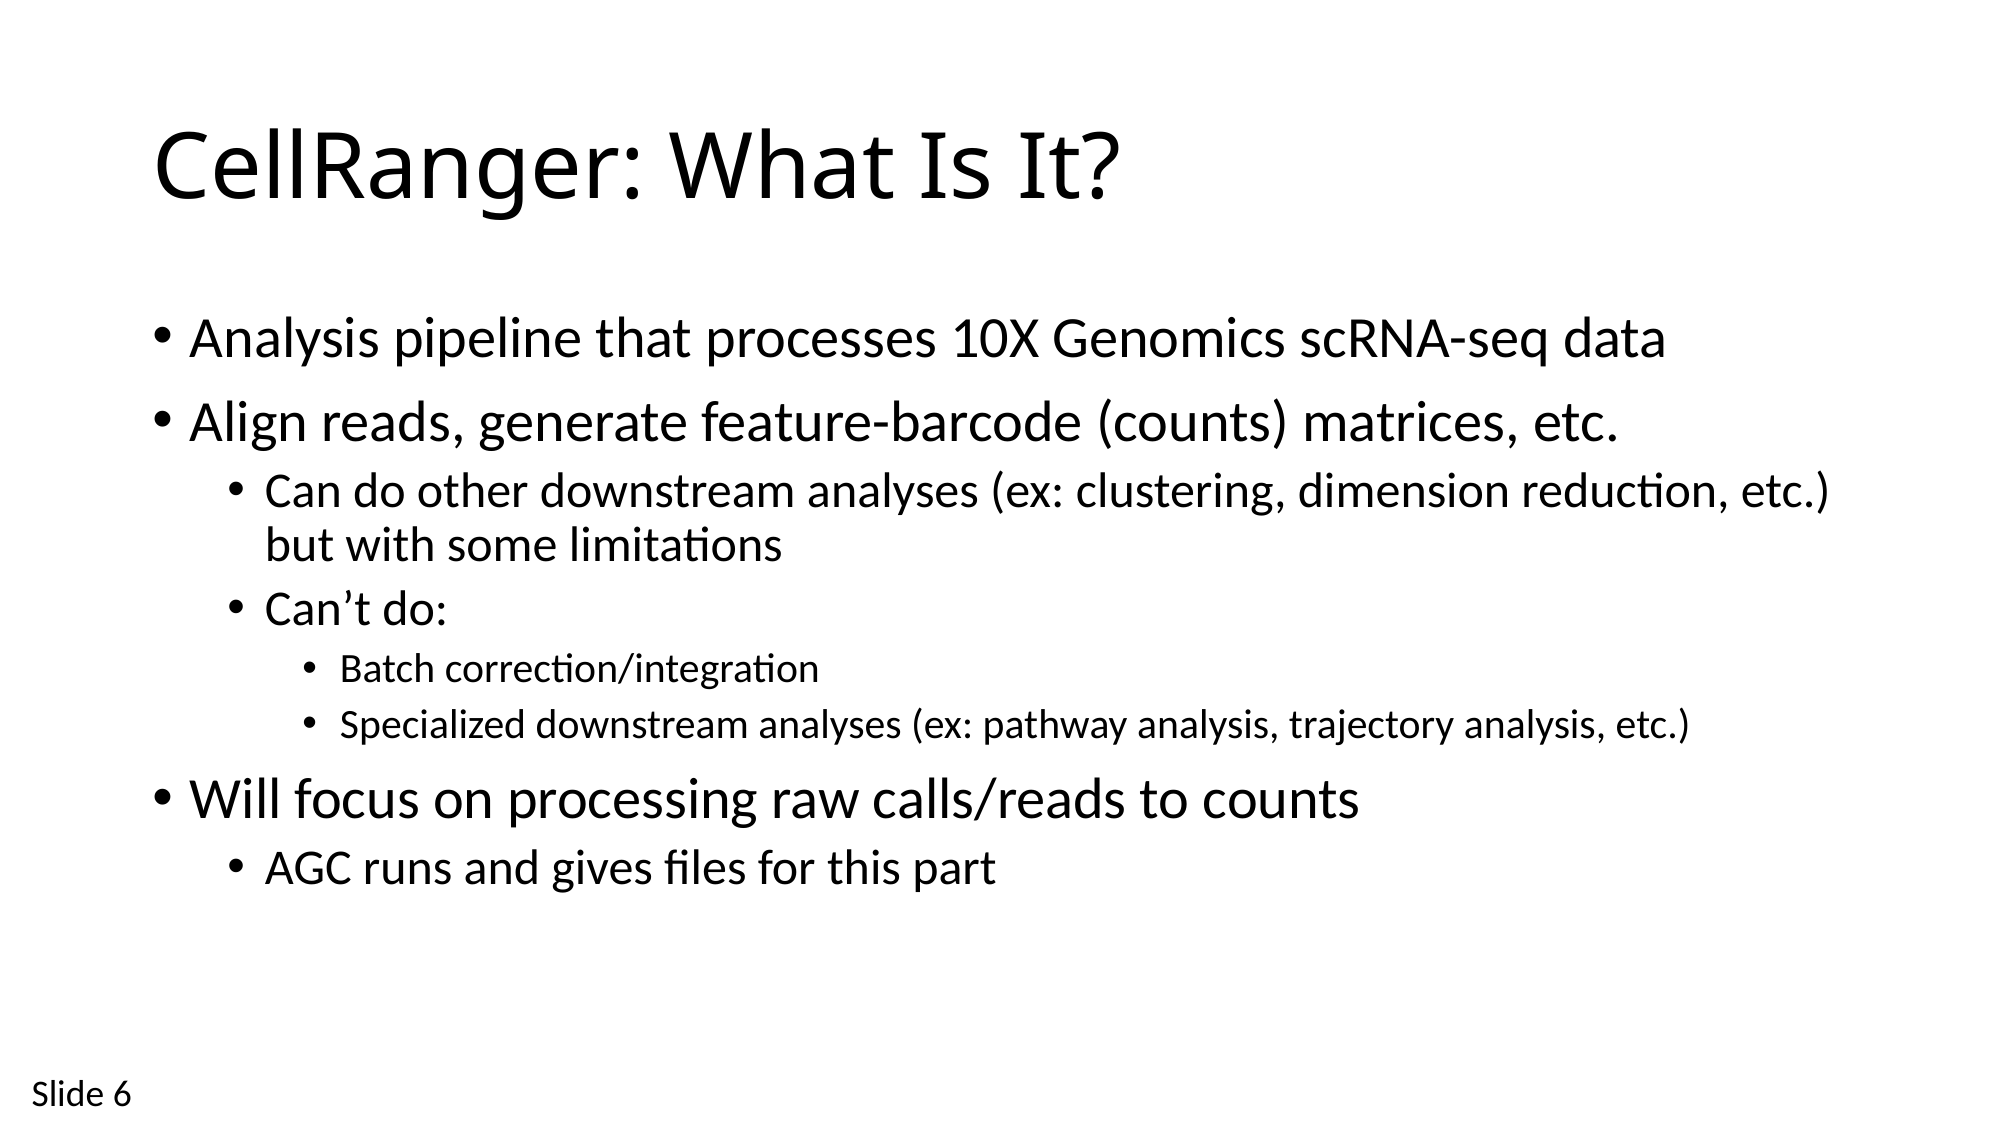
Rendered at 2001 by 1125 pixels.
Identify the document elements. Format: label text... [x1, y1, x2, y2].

list Analysis pipeline that processes 10X Genomics scRNA-seq data Align reads, generate feature-barcode (counts) matrices, etc. Can do other downstream analyses (ex: clustering, dimension reduction, etc.) but with some limitations Can’t do: Batch correction/integration Specialized downstream analyses (ex: pathway analysis, trajectory analysis, etc.) Will focus on processing raw calls/reads to counts AGC runs and gives files for this part [137, 299, 1863, 1014]
text_box Slide 6 [16, 1061, 186, 1121]
title CellRanger: What Is It? [137, 59, 1863, 278]
